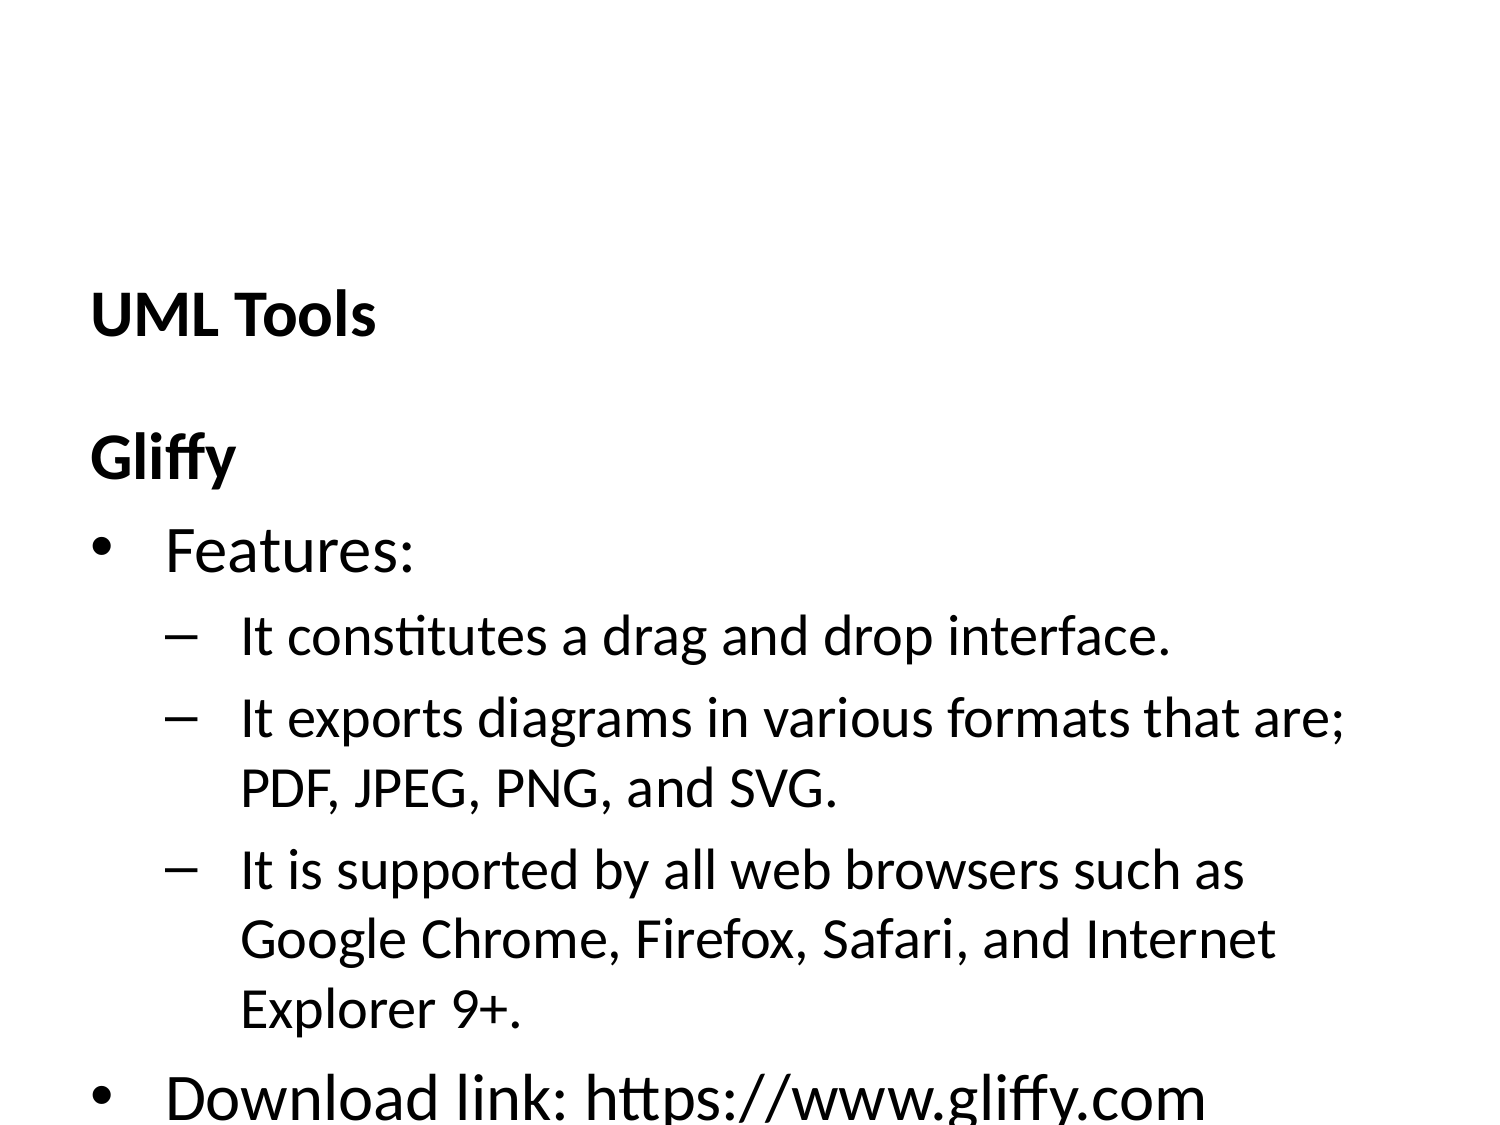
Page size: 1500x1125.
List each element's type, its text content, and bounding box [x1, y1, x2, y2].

list UML Tools Gliffy Features: It constitutes a drag and drop interface. It exports diagrams in various formats that are; PDF, JPEG, PNG, and SVG. It is supported by all web browsers such as Google Chrome, Firefox, Safari, and Internet Explorer 9+. Download link: https://www.gliffy.com [75, 262, 1425, 1005]
